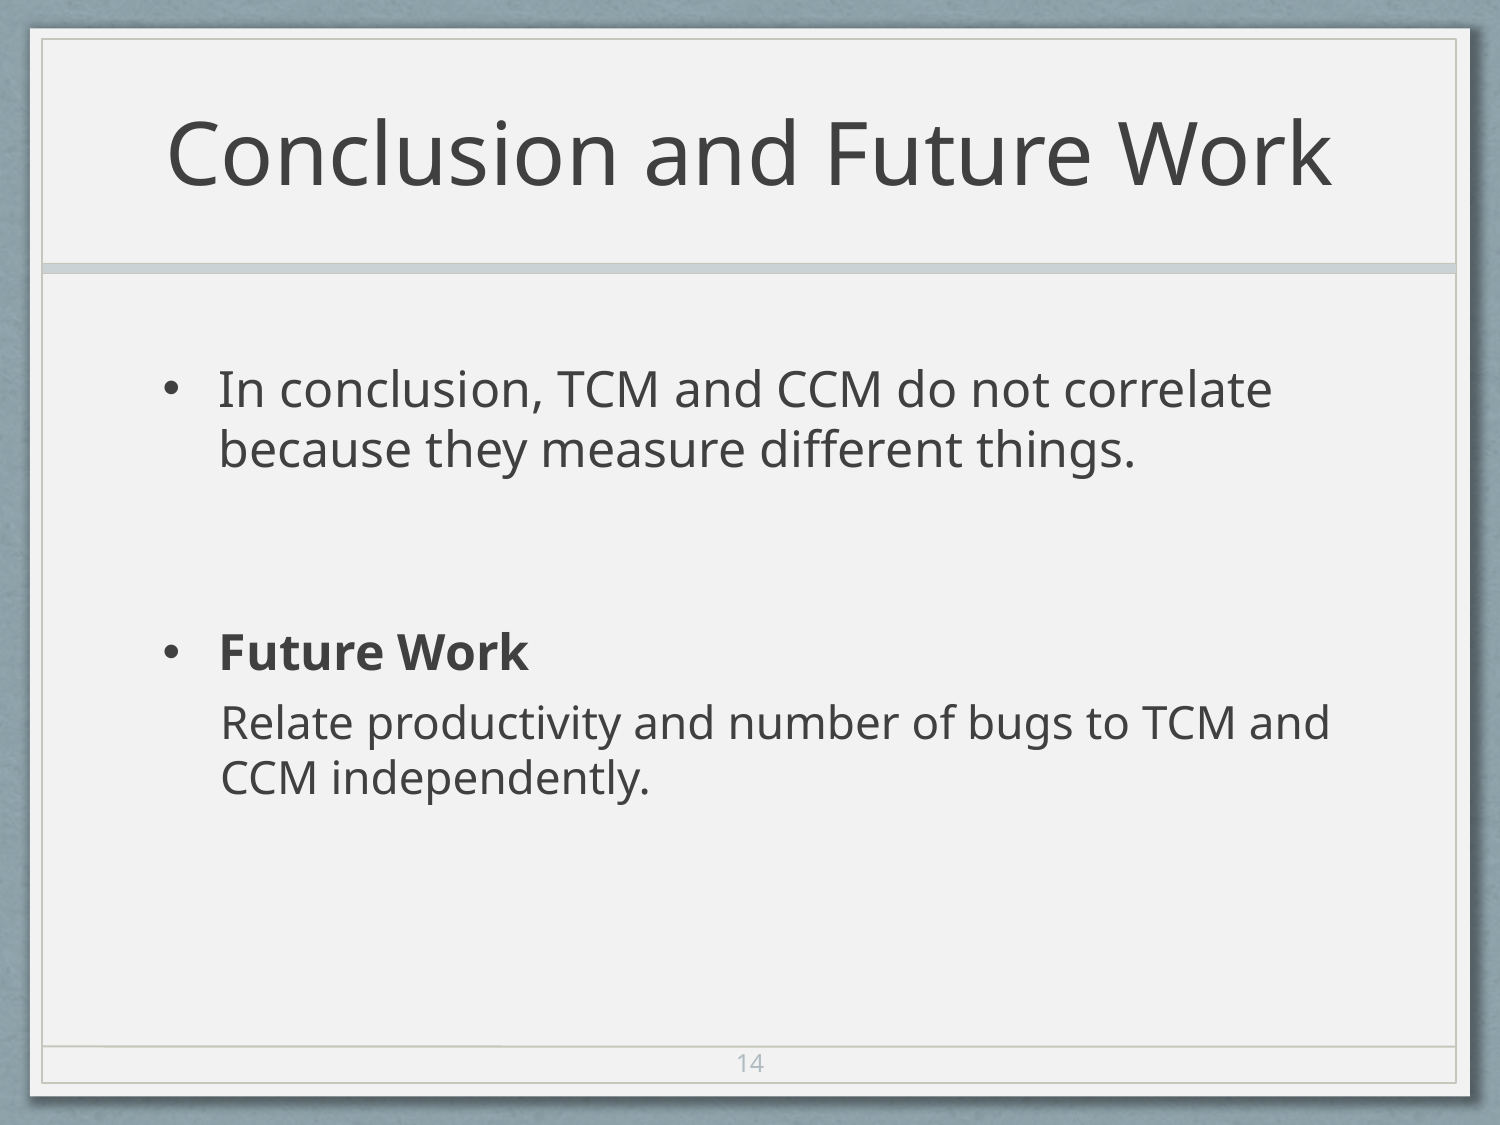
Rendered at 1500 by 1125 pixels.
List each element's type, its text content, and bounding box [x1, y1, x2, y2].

list In conclusion, TCM and CCM do not correlate because they measure different things. Future Work Relate productivity and number of bugs to TCM and CCM independently. [147, 350, 1353, 995]
slide_number 14 [687, 1042, 813, 1088]
title Conclusion and Future Work [147, 40, 1353, 260]
